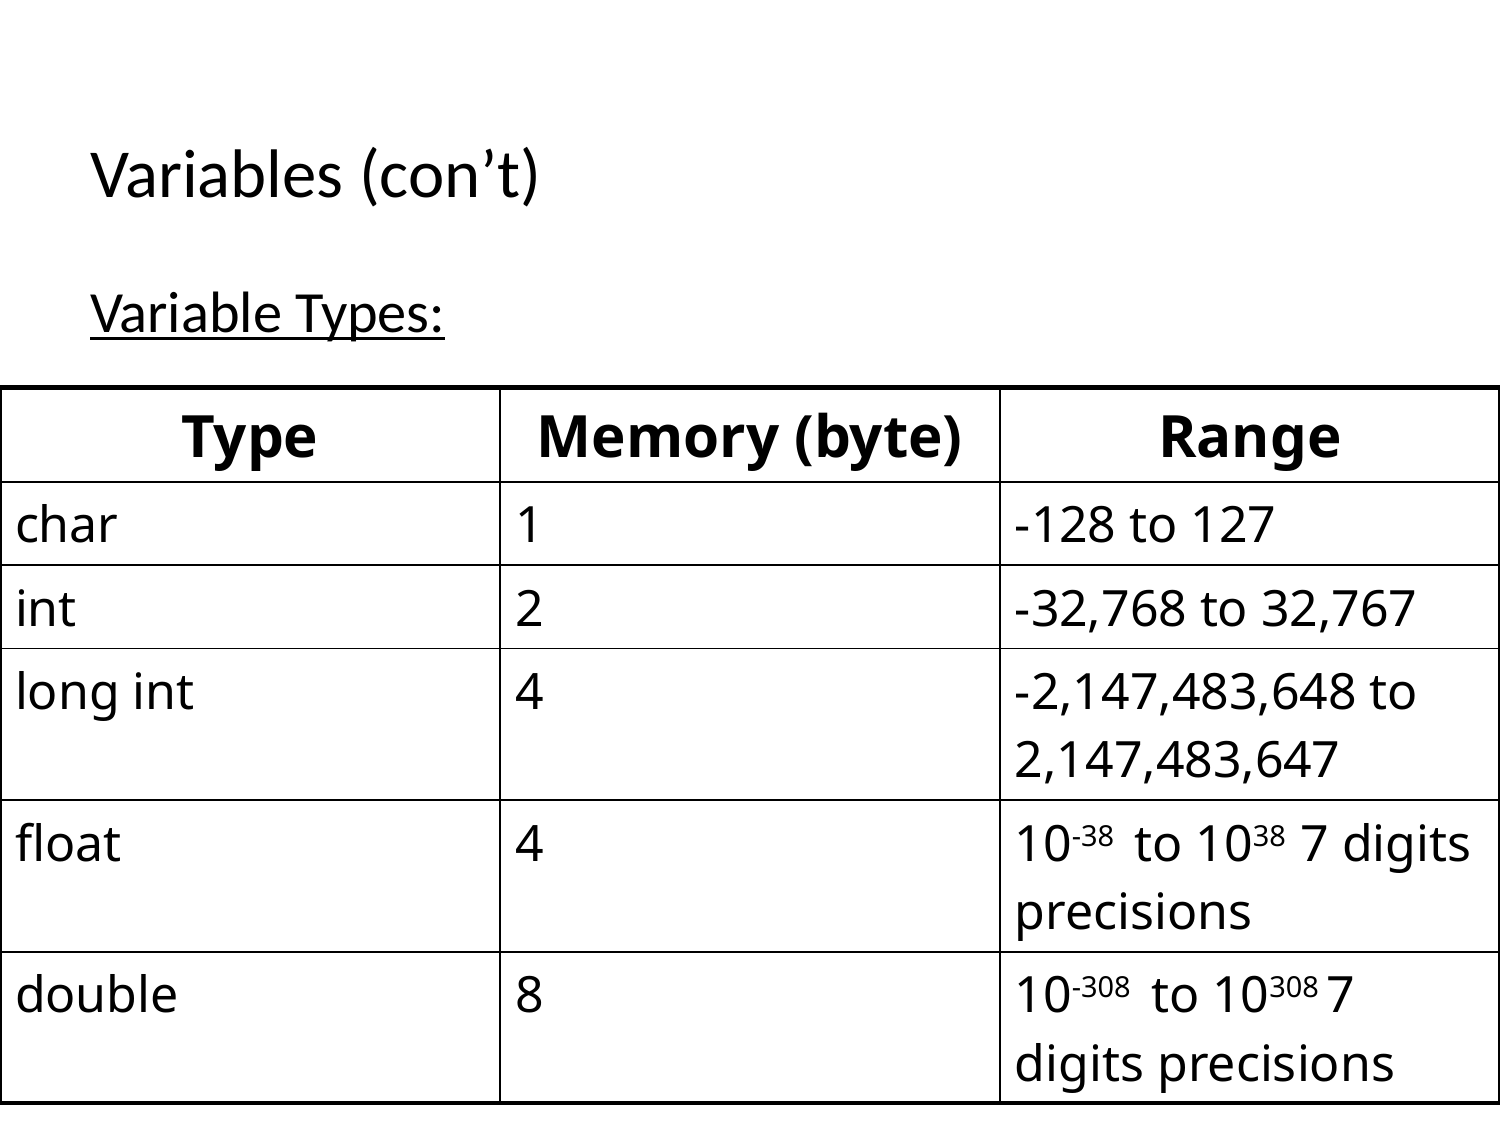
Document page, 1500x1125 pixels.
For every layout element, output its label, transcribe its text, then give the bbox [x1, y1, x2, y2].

table_cell 4 [501, 801, 999, 951]
table_cell 1 [501, 483, 999, 564]
table_cell 10-308 to 10308 7 digits precisions [1001, 953, 1498, 1101]
table_cell 8 [501, 953, 999, 1101]
table_cell 4 [501, 649, 999, 799]
table_header Type [2, 390, 499, 481]
table_cell 10-38 to 1038 7 digits precisions [1001, 801, 1498, 951]
table_cell int [2, 566, 499, 648]
table_cell double [2, 953, 499, 1101]
table_cell -128 to 127 [1001, 483, 1498, 564]
table_cell float [2, 801, 499, 951]
table_cell -2,147,483,648 to 2,147,483,647 [1001, 649, 1498, 799]
table_cell long int [2, 649, 499, 799]
table_cell 2 [501, 566, 999, 648]
table_cell -32,768 to 32,767 [1001, 566, 1498, 648]
table_cell char [2, 483, 499, 564]
table_header Memory (byte) [501, 390, 999, 481]
list Variable Types: [75, 275, 738, 385]
title Variables (con’t) [75, 62, 1425, 288]
table_header Range [1001, 390, 1498, 481]
